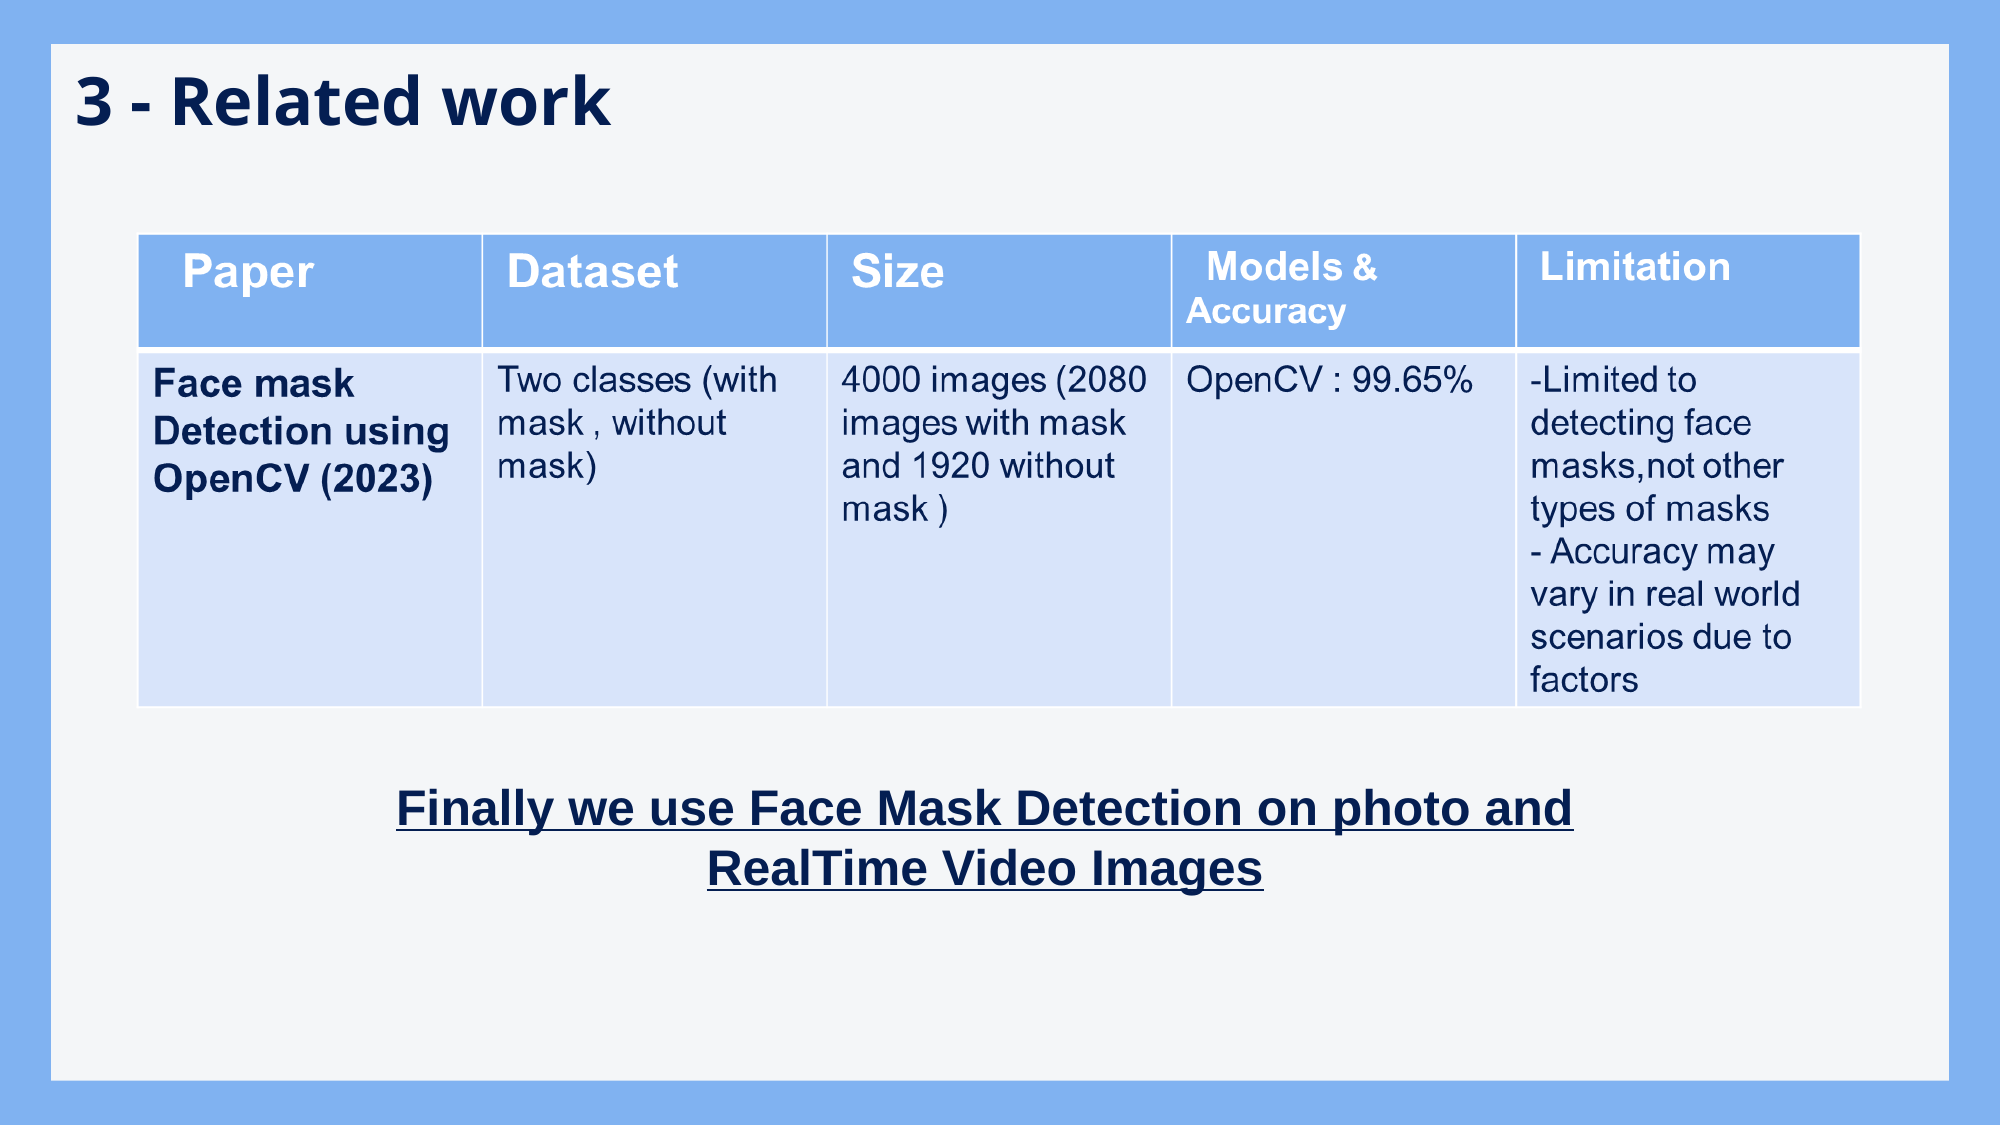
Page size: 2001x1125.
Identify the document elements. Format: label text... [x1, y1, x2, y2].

text_box Finally we use Face Mask Detection on photo and RealTime Video Images [300, 768, 1671, 904]
title 3 - Related work [50, 38, 637, 179]
picture [135, 225, 1865, 722]
